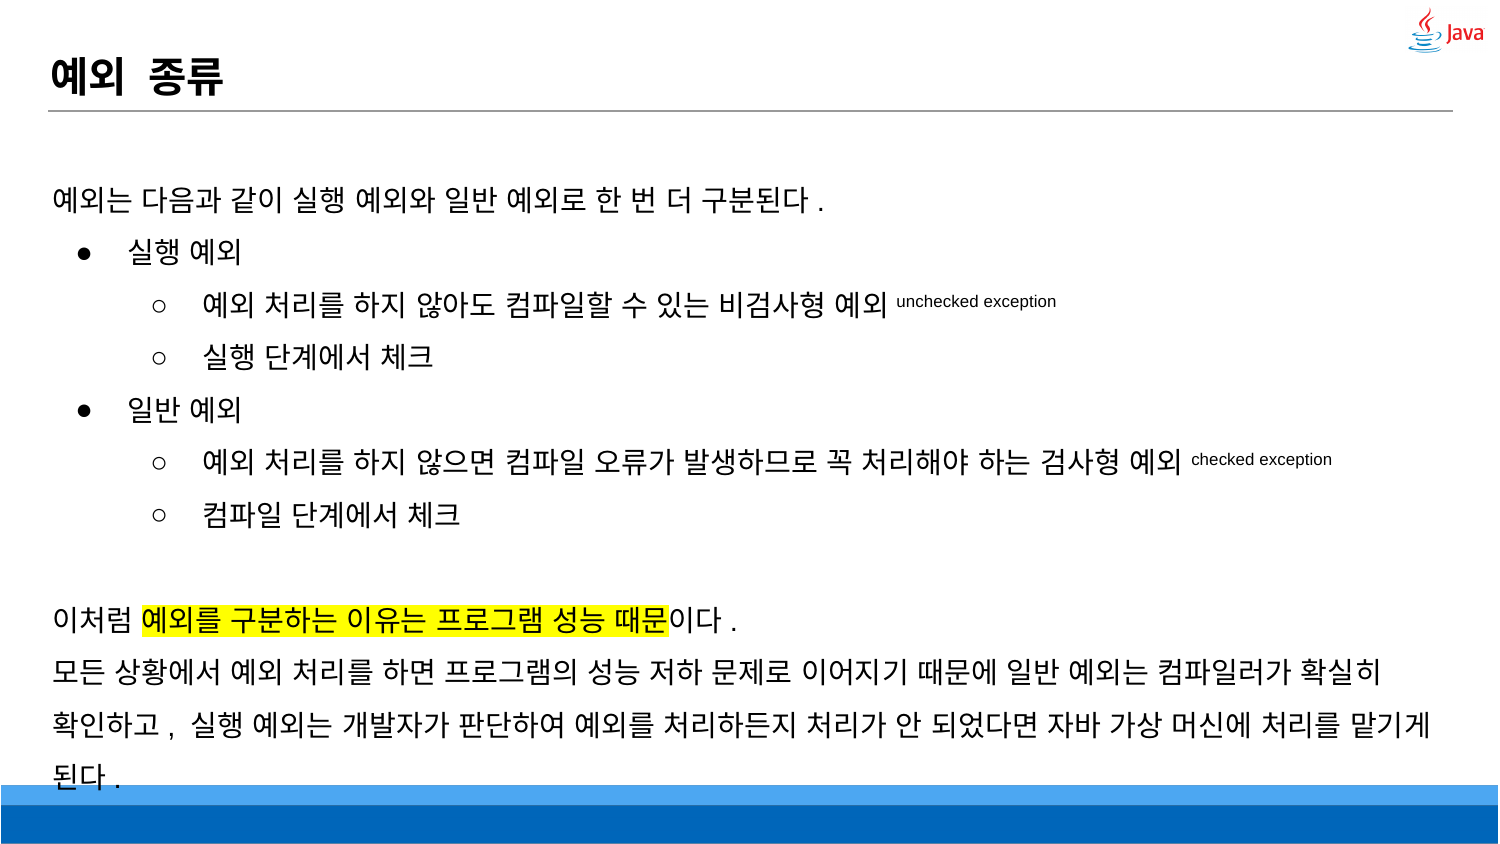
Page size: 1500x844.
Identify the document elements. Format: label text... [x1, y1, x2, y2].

title 예외 종류 [35, 35, 1269, 117]
picture [1405, 6, 1488, 53]
text_box 예외는 다음과 같이 실행 예외와 일반 예외로 한 번 더 구분된다. 실행 예외 예외 처리를 하지 않아도 컴파일할 수 있는 비검사형 예외unchecked exception 실행 단계에서 체크 일반 예외 예외 처리를 하지 않으면 컴파일 오류가 발생하므로 꼭 처리해야 하는 검사형 예외checked exception 컴파일 단계에서 체크 이처럼 예외를 구분하는 이유는 프로그램 성능 때문이다. 모든 상황에서 예외 처리를 하면 프로그램의 성능 저하 문제로 이어지기 때문에 일반 예외는 컴파일러가 확실히 확인하고, 실행 예외는 개발자가 판단하여 예외를 처리하든지 처리가 안 되었다면 자바 가상 머신에 처리를 맡기게 된다. [37, 149, 1453, 810]
picture [0, 785, 1500, 844]
